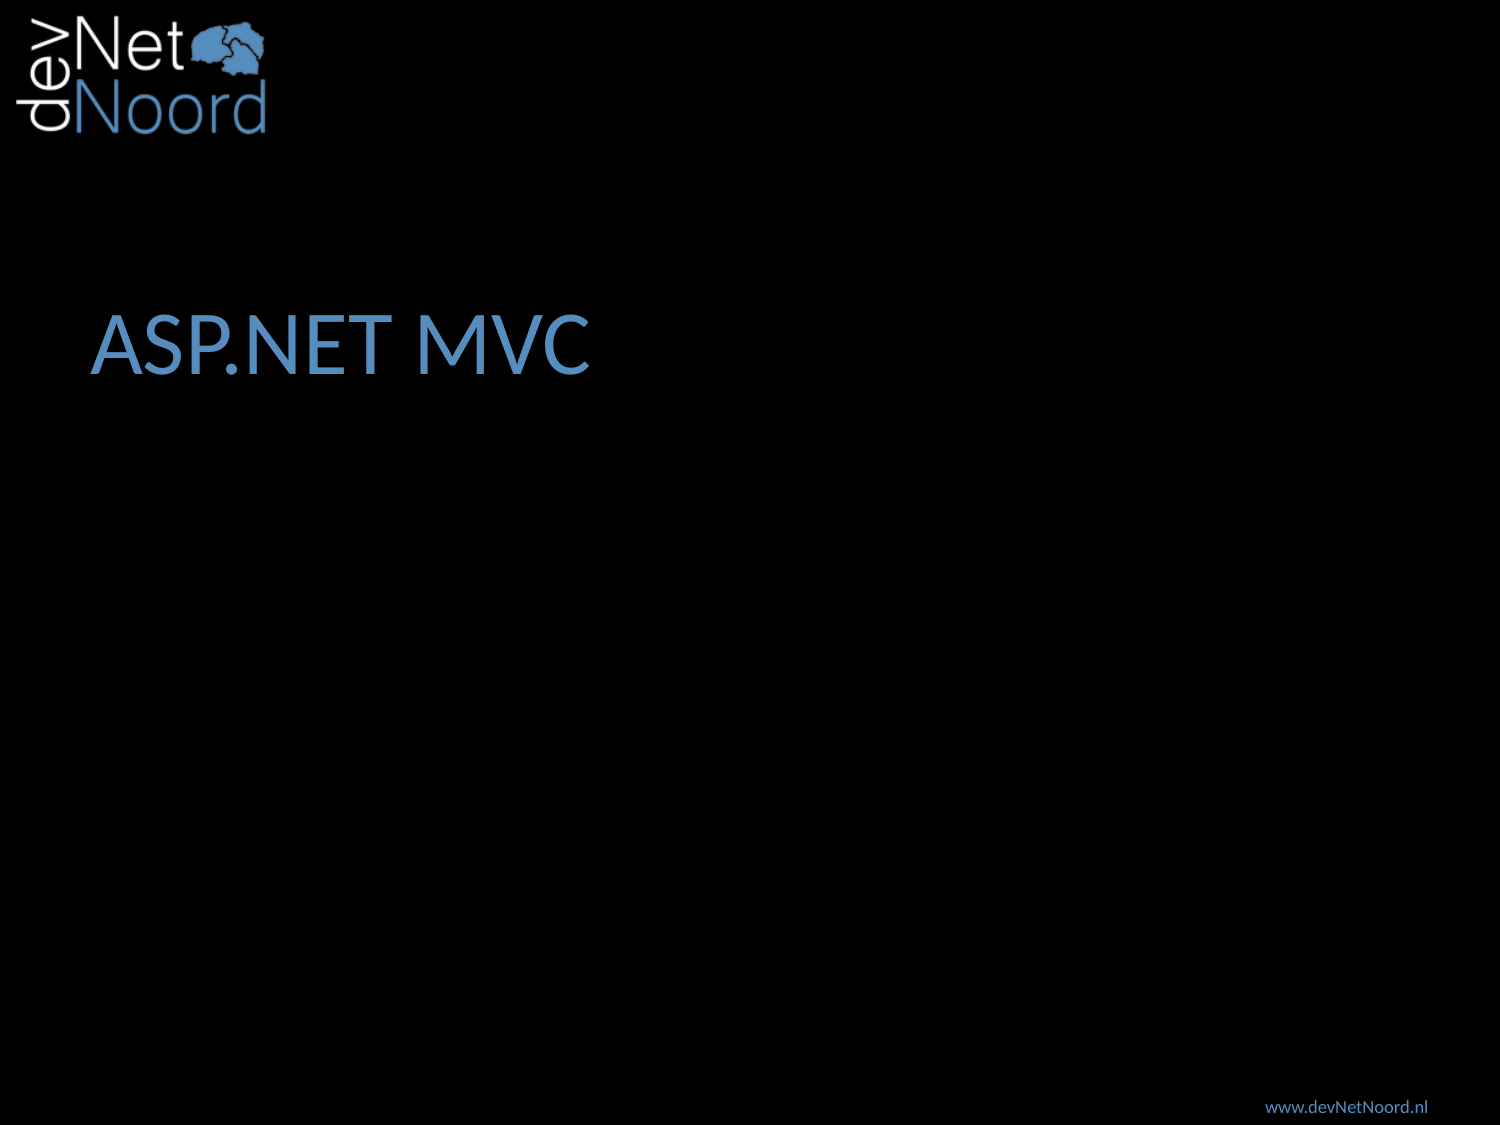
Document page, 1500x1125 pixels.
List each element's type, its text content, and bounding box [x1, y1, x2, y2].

text_box ASP.NET MVC [74, 274, 1413, 492]
picture [15, 14, 266, 135]
